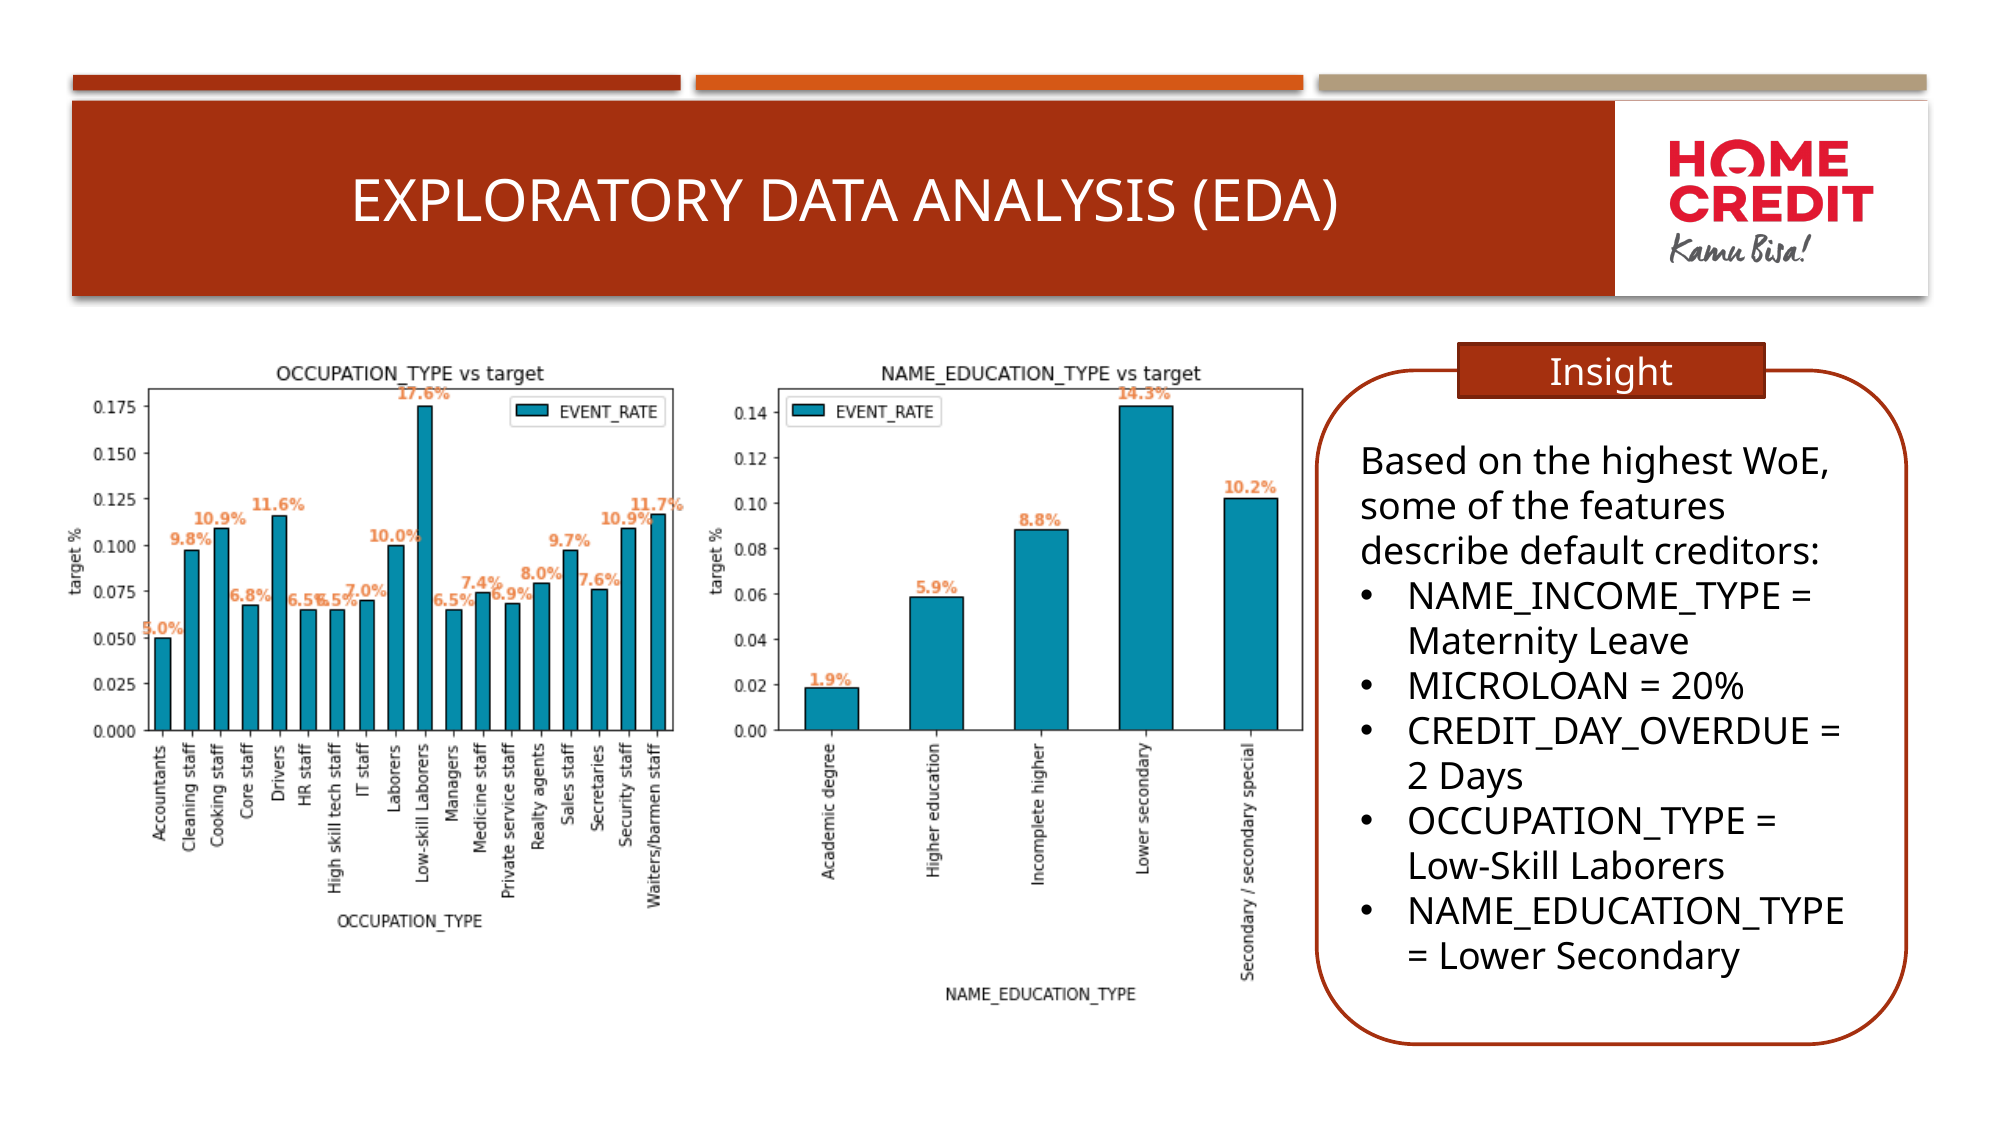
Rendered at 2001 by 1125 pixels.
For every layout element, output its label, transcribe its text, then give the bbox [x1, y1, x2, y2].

text_box Insight [1457, 342, 1766, 399]
picture [59, 354, 697, 940]
picture [699, 354, 1314, 1014]
picture [1614, 99, 1929, 297]
text_box Based on the highest WoE, some of the features describe default creditors: NAME_INCOME_TYPE = Maternity Leave MICROLOAN = 20% CREDIT_DAY_OVERDUE = 2 Days OCCUPATION_TYPE = Low-Skill Laborers NAME_EDUCATION_TYPE = Lower Secondary [1317, 368, 1909, 1047]
title Exploratory Data Analysis (EDA) [75, 115, 1608, 282]
